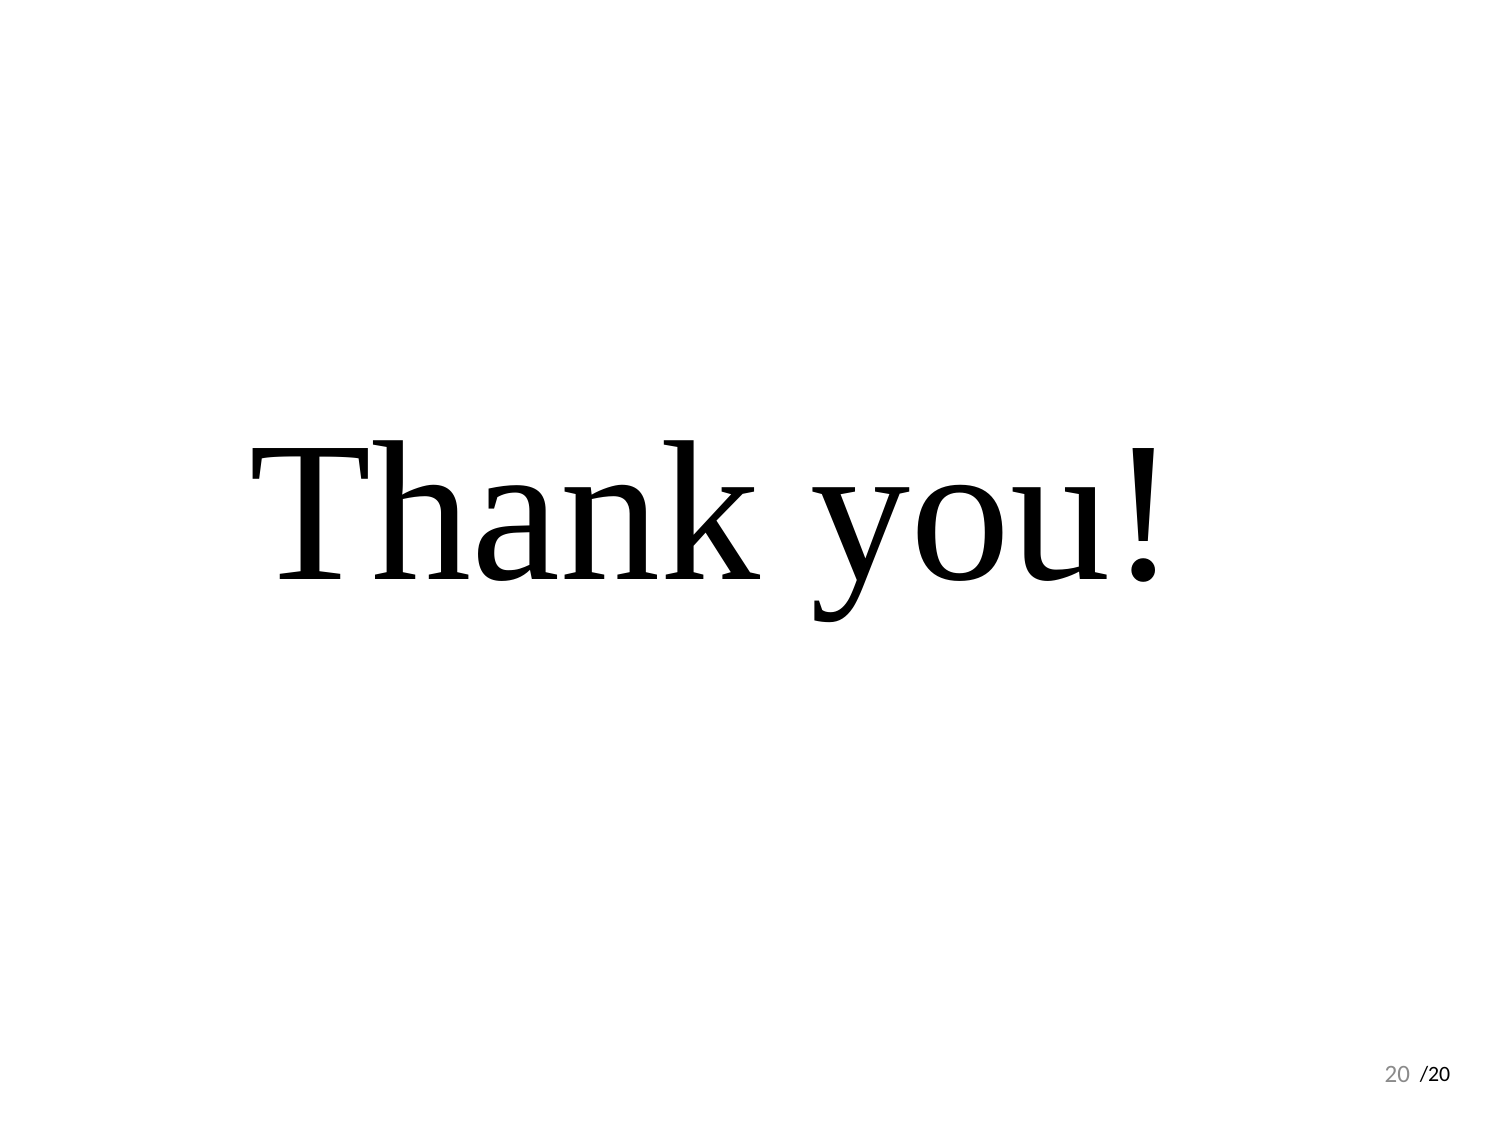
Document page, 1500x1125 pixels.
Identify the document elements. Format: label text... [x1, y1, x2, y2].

text_box Thank you! [235, 372, 1388, 628]
text_box /20 [1405, 1051, 1500, 1093]
slide_number 20 [1074, 1042, 1425, 1103]
